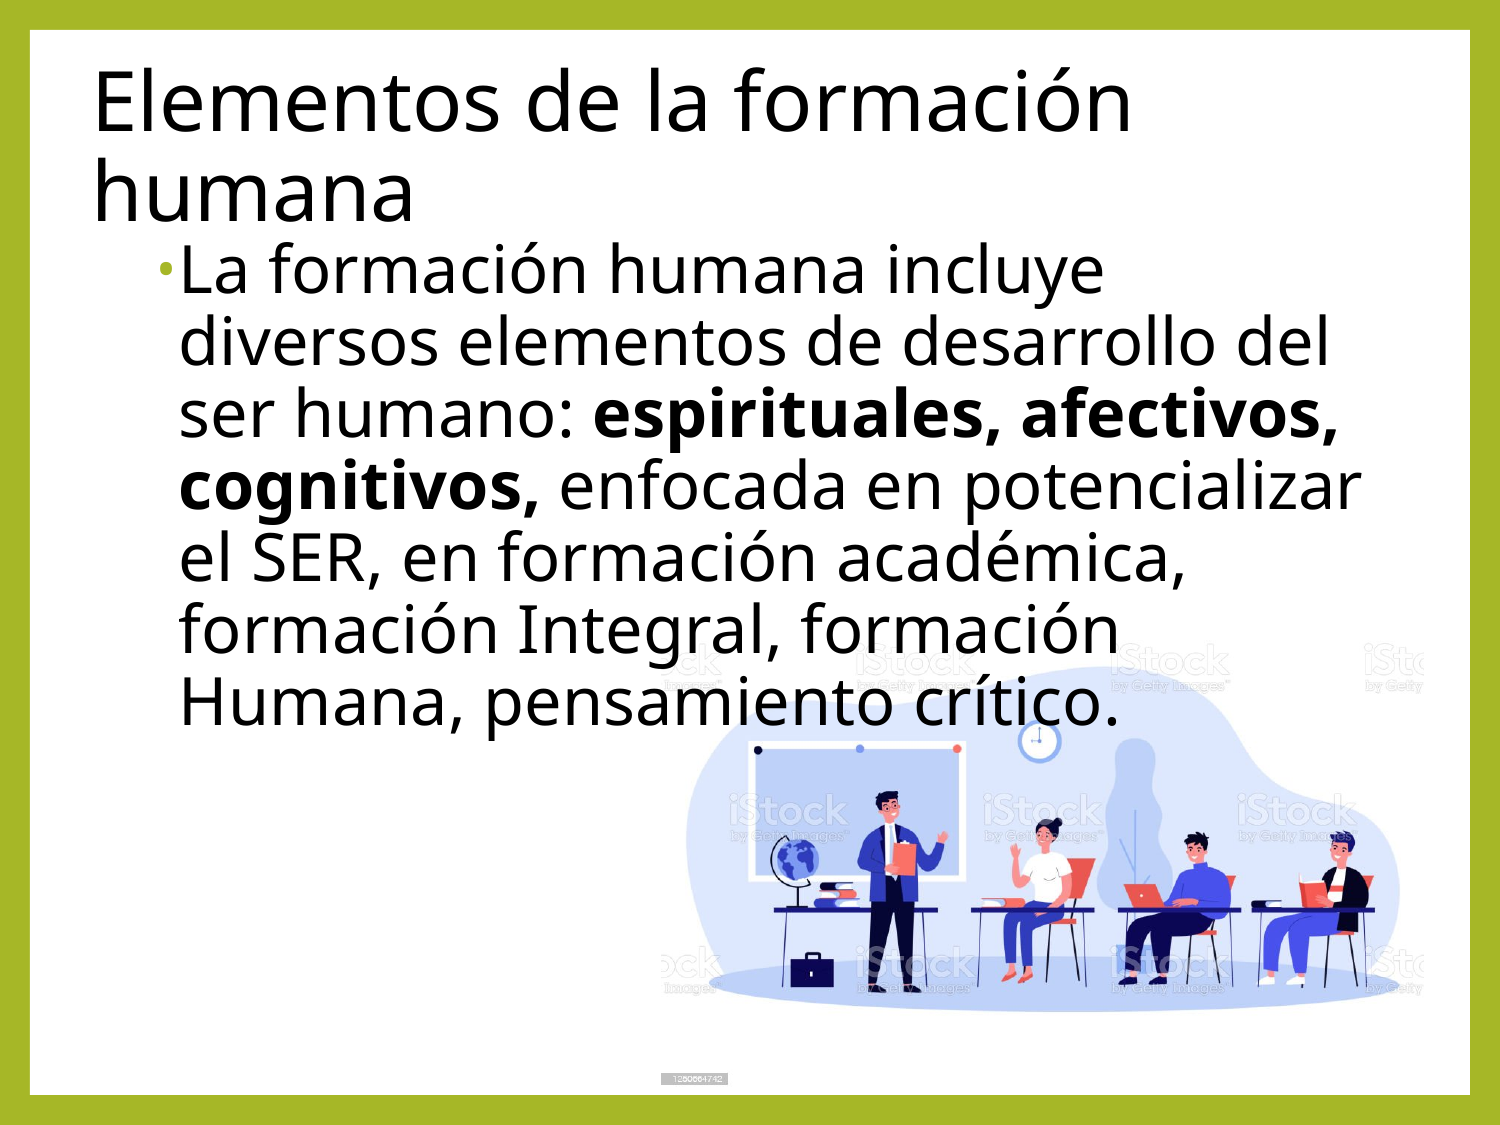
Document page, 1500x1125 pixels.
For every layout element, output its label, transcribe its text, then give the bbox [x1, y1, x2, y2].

picture [660, 585, 1424, 1094]
title Elementos de la formación humana [76, 54, 1459, 245]
list La formación humana incluye diversos elementos de desarrollo del ser humano: espirituales, afectivos, cognitivos, enfocada en potencializar el SER, en formación académica, formación Integral, formación Humana, pensamiento crítico. [135, 228, 1388, 776]
